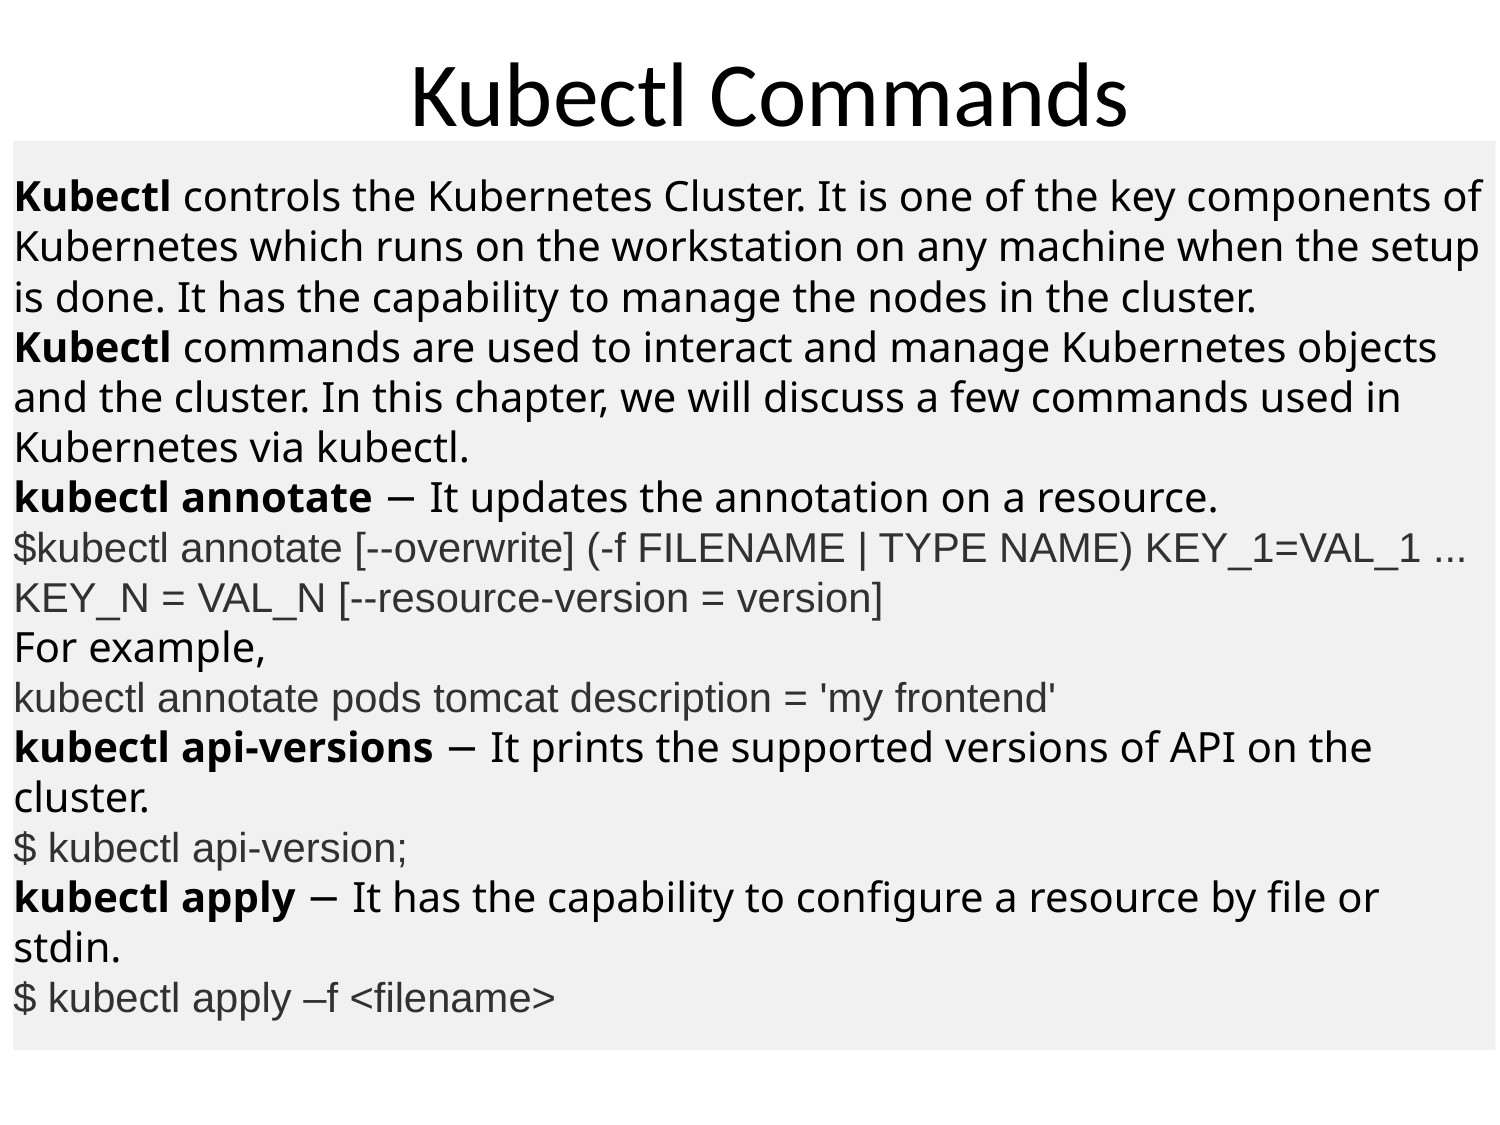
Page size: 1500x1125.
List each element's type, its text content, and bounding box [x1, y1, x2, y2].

title Kubectl Commands [53, 19, 1489, 141]
text_box Kubectl controls the Kubernetes Cluster. It is one of the key components of Kubernetes which runs on the workstation on any machine when the setup is done. It has the capability to manage the nodes in the cluster. Kubectl commands are used to interact and manage Kubernetes objects and the cluster. In this chapter, we will discuss a few commands used in Kubernetes via kubectl. kubectl annotate − It updates the annotation on a resource. $kubectl annotate [--overwrite] (-f FILENAME | TYPE NAME) KEY_1=VAL_1 ... KEY_N = VAL_N [--resource-version = version] For example, kubectl annotate pods tomcat description = 'my frontend' kubectl api-versions − It prints the supported versions of API on the cluster. $ kubectl api-version; kubectl apply − It has the capability to configure a resource by file or stdin. $ kubectl apply –f <filename> [13, 141, 1496, 1050]
